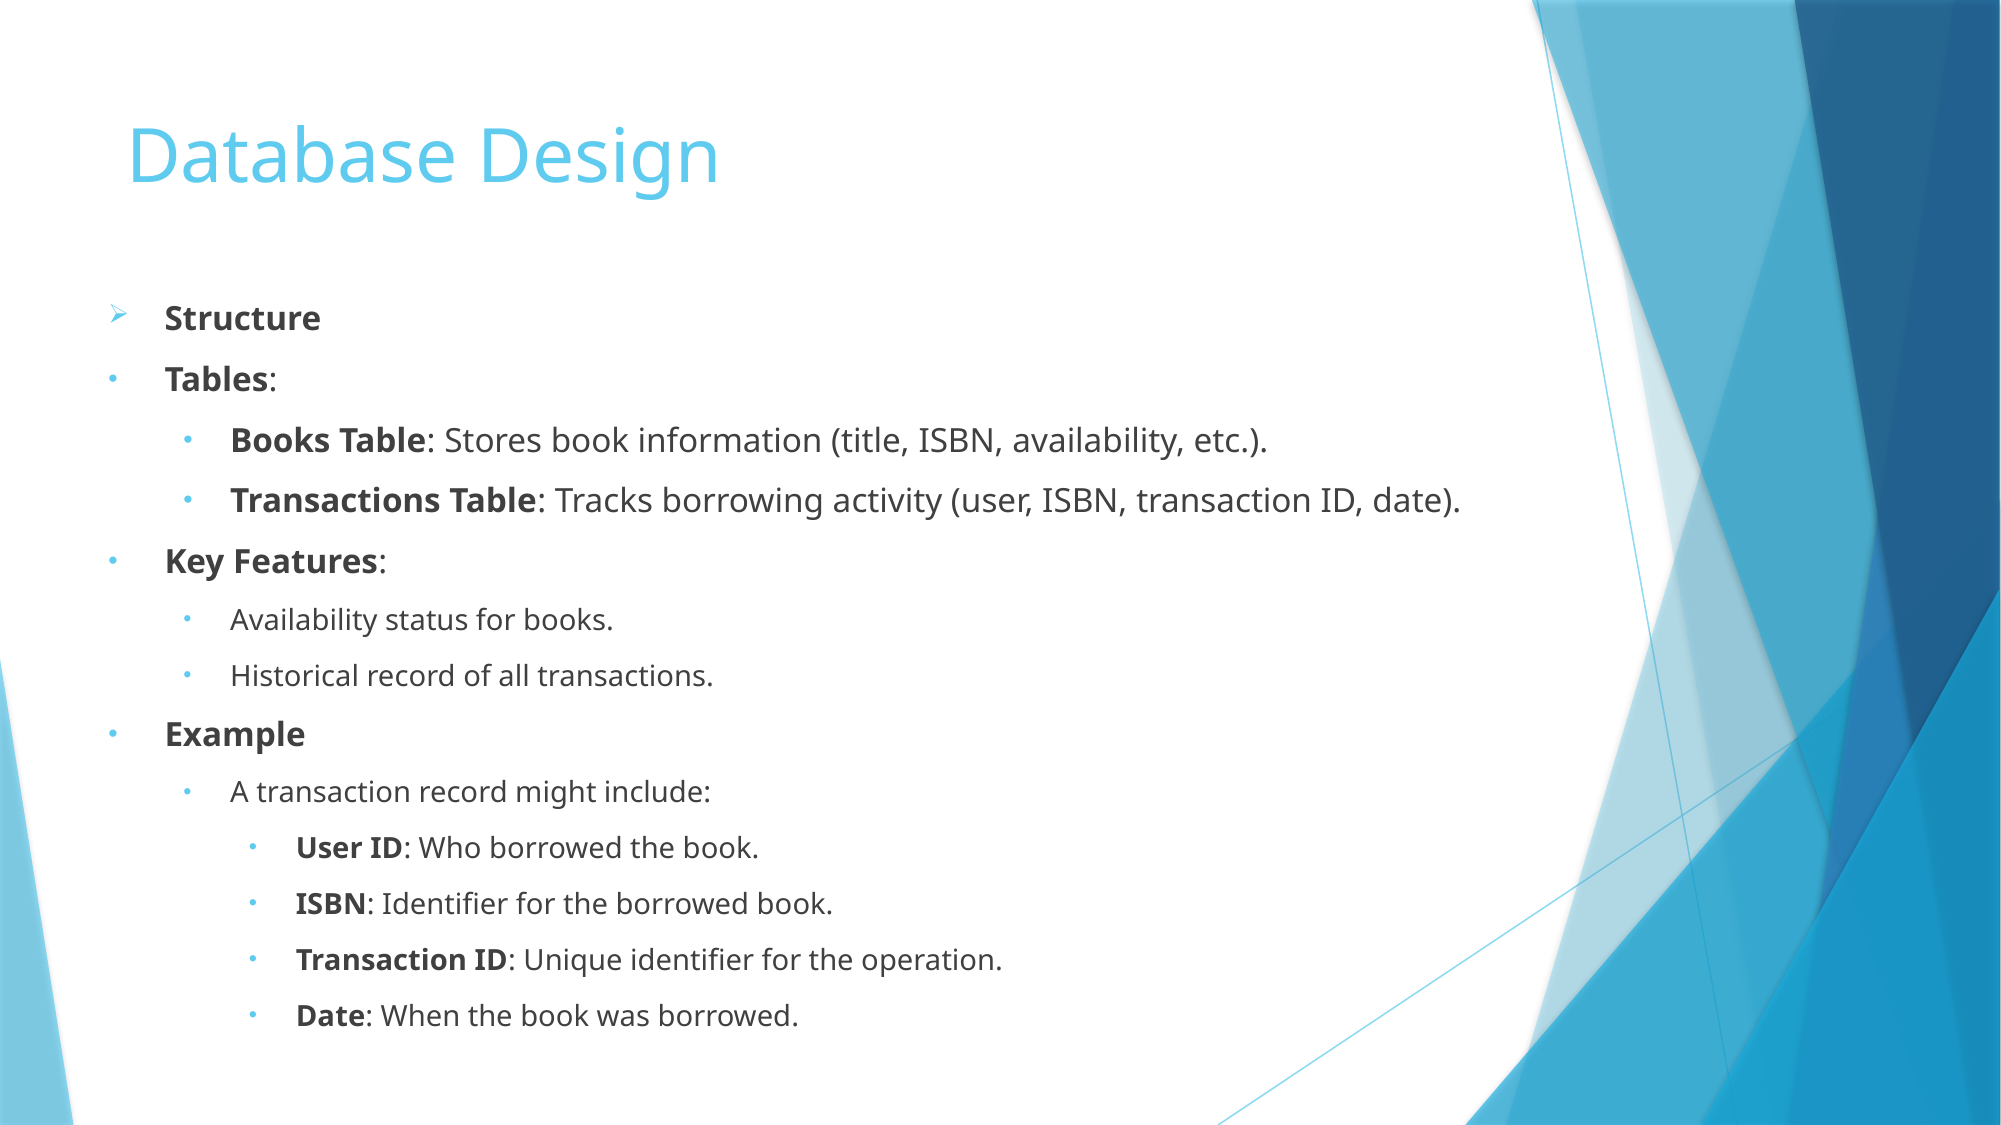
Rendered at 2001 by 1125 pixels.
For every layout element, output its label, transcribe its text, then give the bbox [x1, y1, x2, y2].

title Database Design [111, 99, 1522, 317]
list Structure Tables: Books Table: Stores book information (title, ISBN, availability, etc.). Transactions Table: Tracks borrowing activity (user, ISBN, transaction ID, date). Key Features: Availability status for books. Historical record of all transactions. Example A transaction record might include: User ID: Who borrowed the book. ISBN: Identifier for the borrowed book. Transaction ID: Unique identifier for the operation. Date: When the book was borrowed. [93, 289, 1504, 992]
